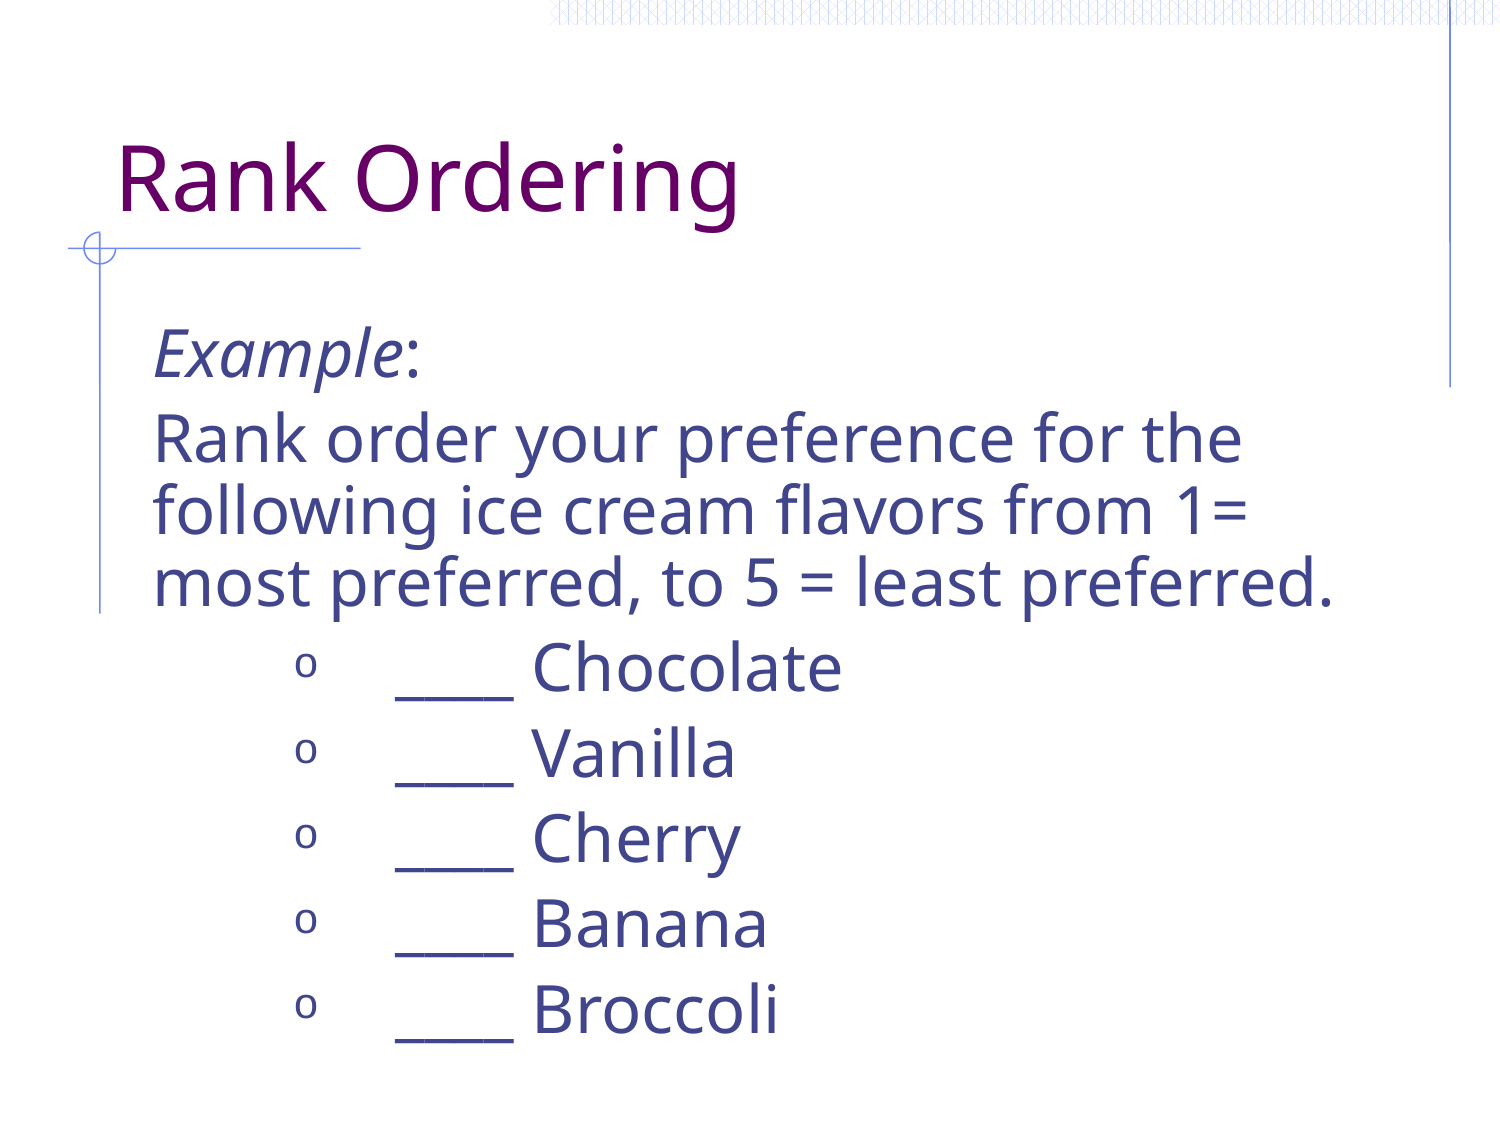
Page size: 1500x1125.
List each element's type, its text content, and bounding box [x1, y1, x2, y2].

title Rank Ordering [99, 49, 1376, 238]
list Example: Rank order your preference for the following ice cream flavors from 1= most preferred, to 5 = least preferred. ____ Chocolate ____ Vanilla ____ Cherry ____ Banana ____ Broccoli [137, 312, 1413, 988]
